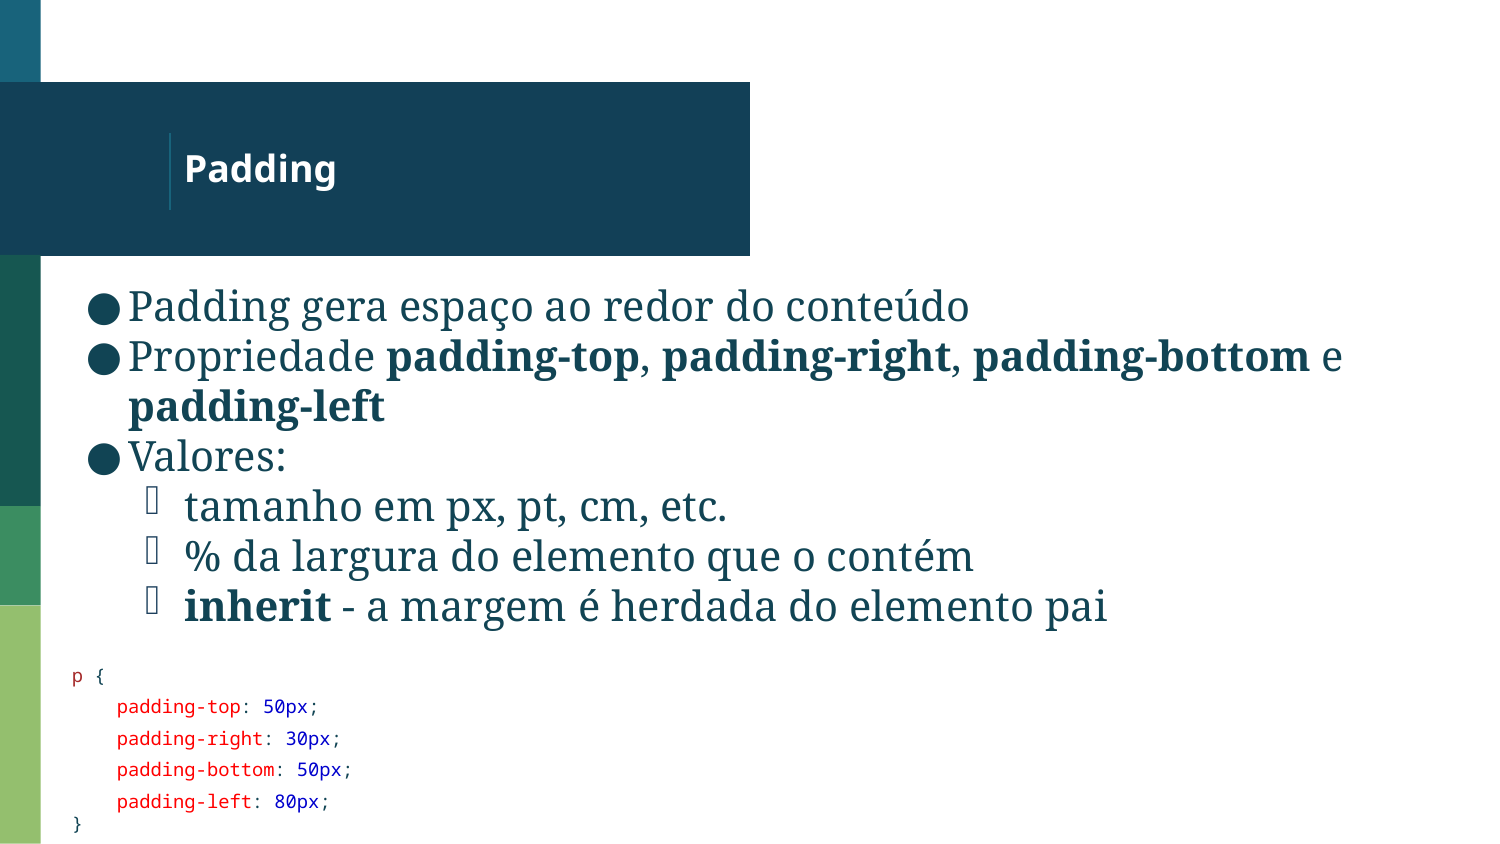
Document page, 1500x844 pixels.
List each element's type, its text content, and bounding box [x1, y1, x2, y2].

list Padding gera espaço ao redor do conteúdo Propriedade padding-top, padding-right, padding-bottom e padding-left Valores: tamanho em px, pt, cm, etc. % da largura do elemento que o contém inherit - a margem é herdada do elemento pai p { padding-top: 50px; padding-right: 30px; padding-bottom: 50px; padding-left: 80px; } [60, 268, 1437, 750]
title Padding [172, 133, 1222, 235]
